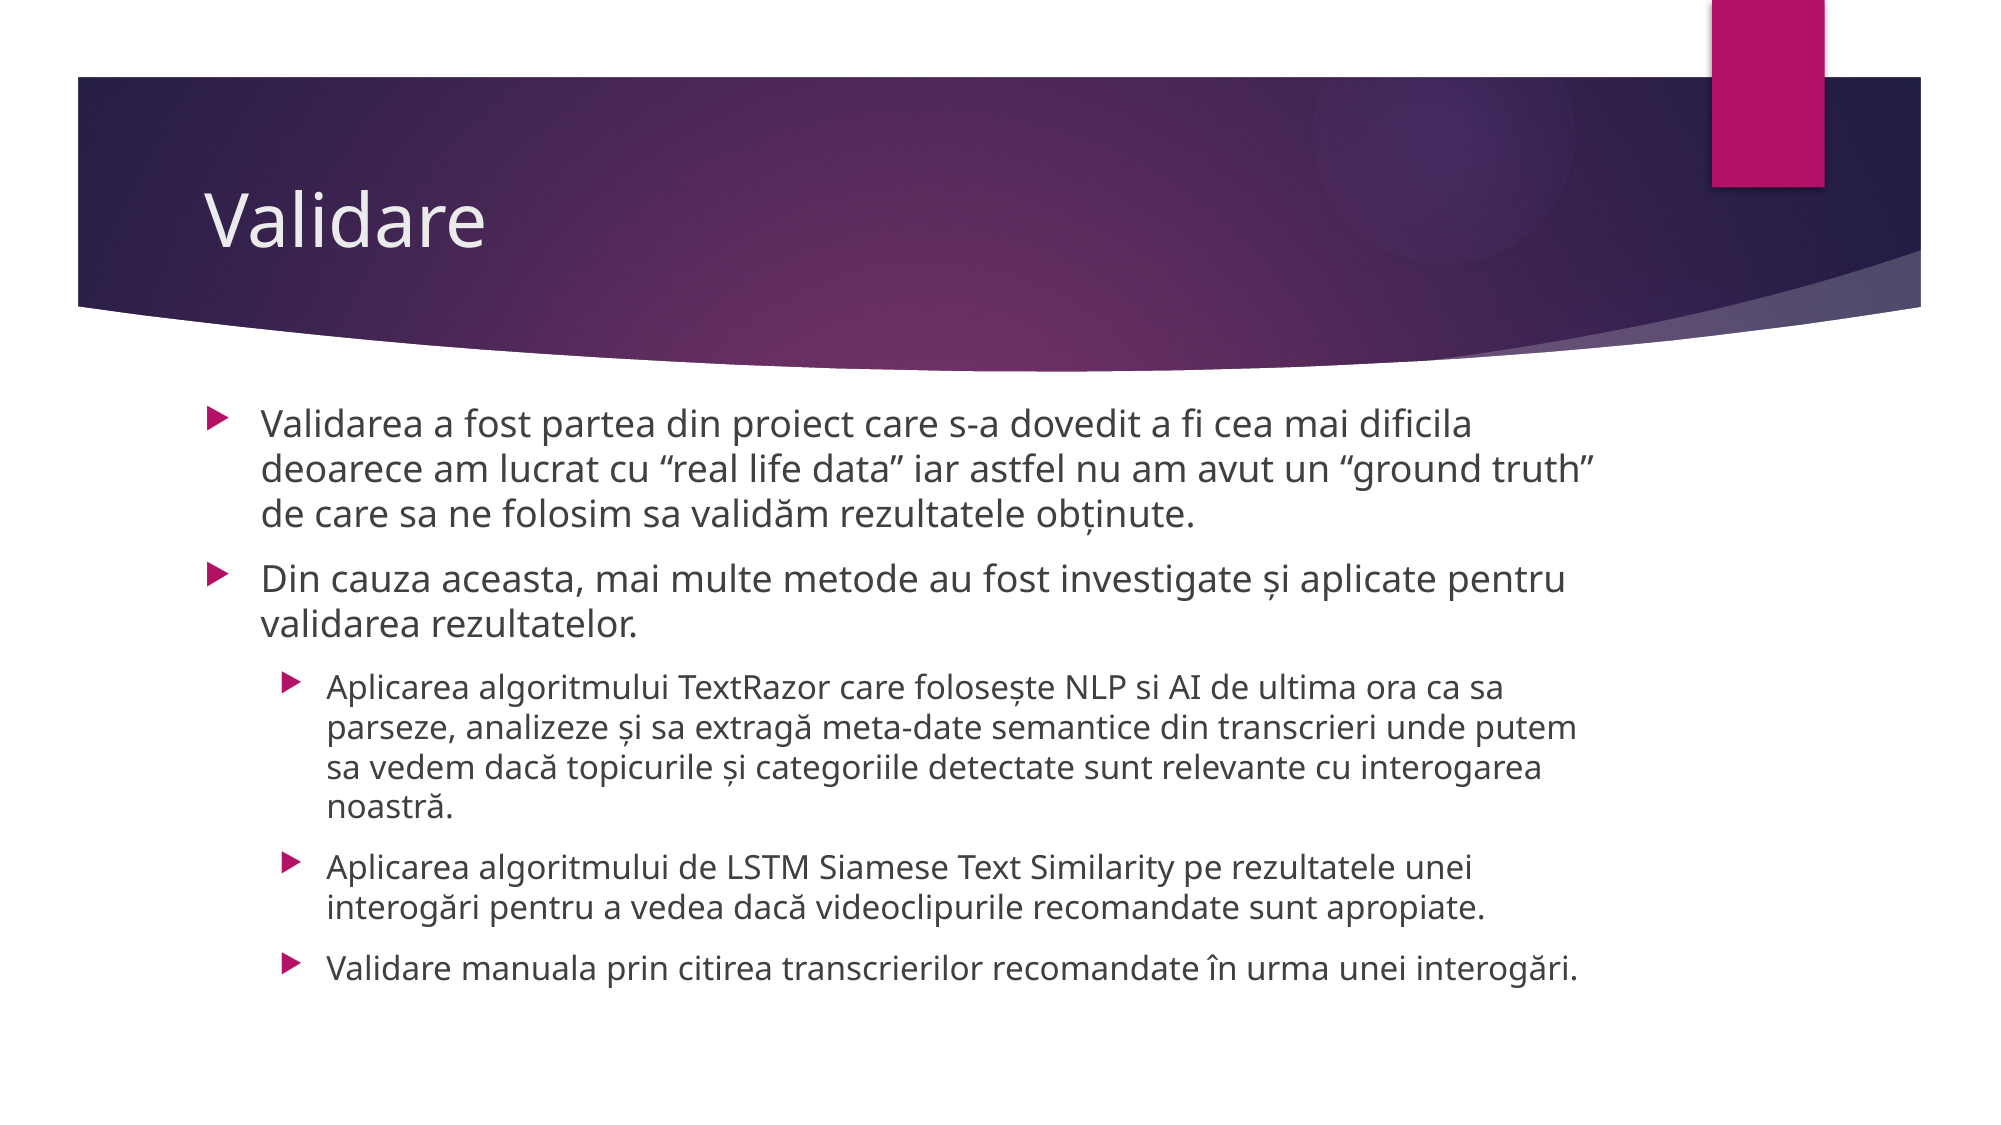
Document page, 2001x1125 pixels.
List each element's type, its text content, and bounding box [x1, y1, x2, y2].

list Validarea a fost partea din proiect care s-a dovedit a fi cea mai dificila deoarece am lucrat cu “real life data” iar astfel nu am avut un “ground truth” de care sa ne folosim sa validăm rezultatele obținute. Din cauza aceasta, mai multe metode au fost investigate și aplicate pentru validarea rezultatelor. Aplicarea algoritmului TextRazor care folosește NLP si AI de ultima ora ca sa parseze, analizeze și sa extragă meta-date semantice din transcrieri unde putem sa vedem dacă topicurile și categoriile detectate sunt relevante cu interogarea noastră. Aplicarea algoritmului de LSTM Siamese Text Similarity pe rezultatele unei interogări pentru a vedea dacă videoclipurile recomandate sunt apropiate. Validare manuala prin citirea transcrierilor recomandate în urma unei interogări. [189, 392, 1638, 1092]
title Validare [189, 159, 1627, 276]
